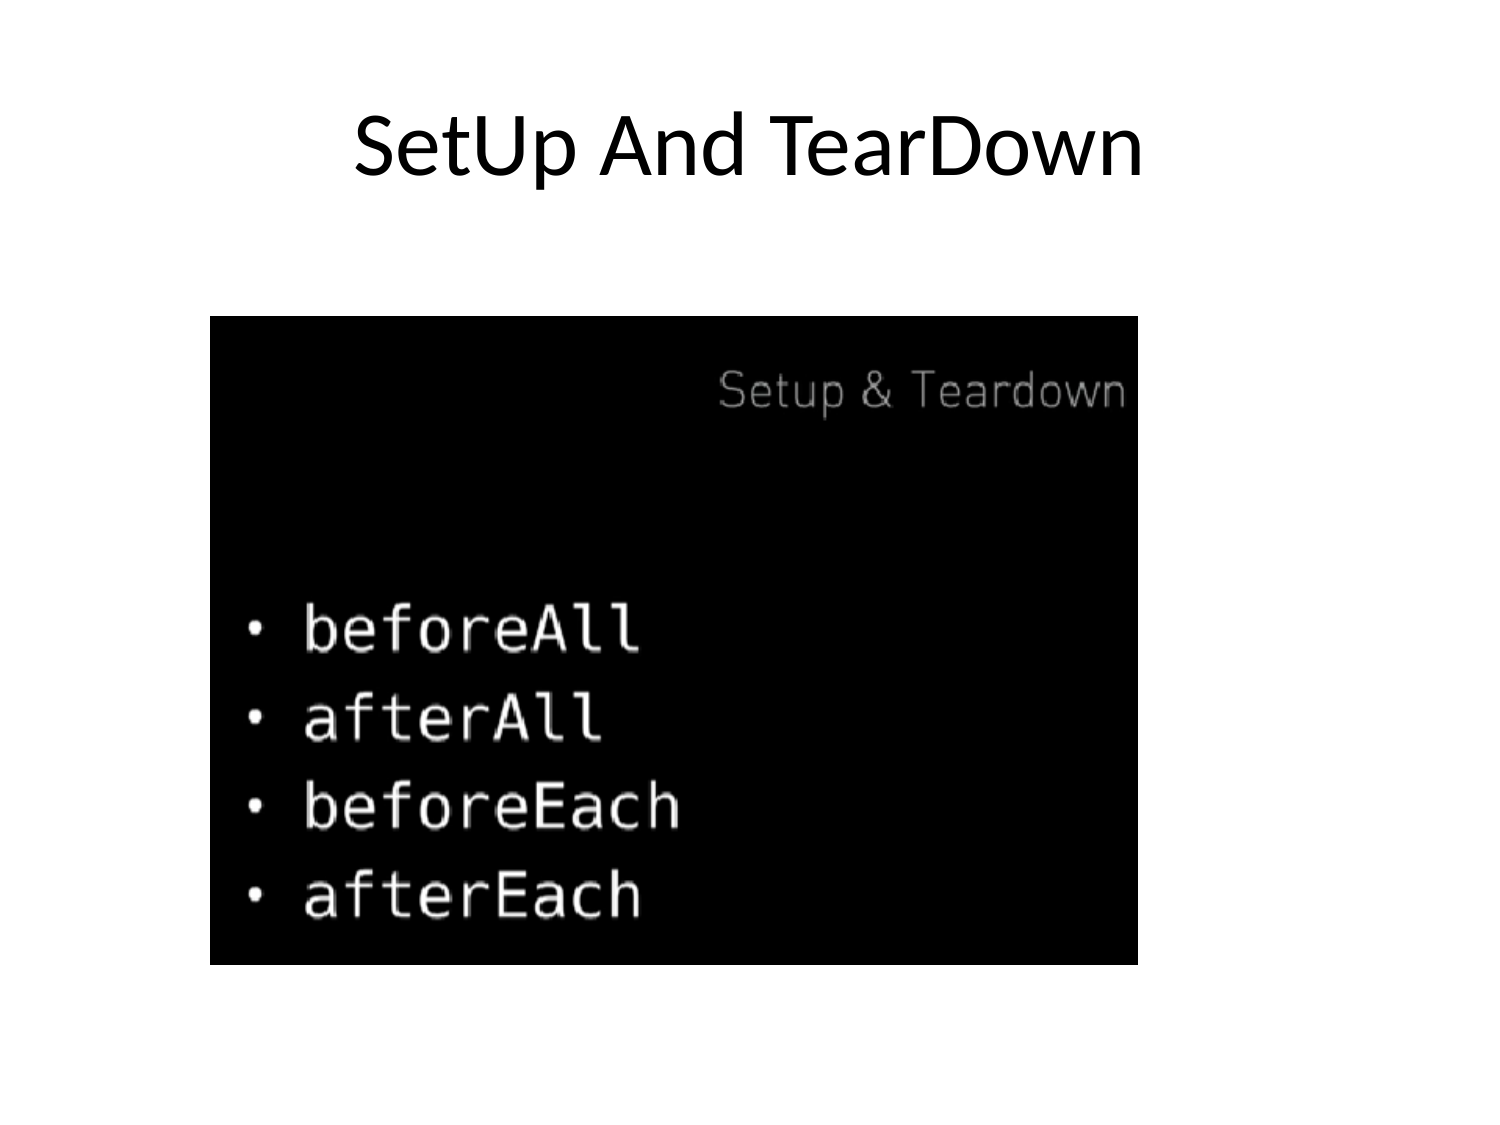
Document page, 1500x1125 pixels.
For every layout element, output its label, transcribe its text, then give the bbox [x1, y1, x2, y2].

picture [210, 316, 1138, 965]
title SetUp And TearDown [75, 45, 1425, 233]
